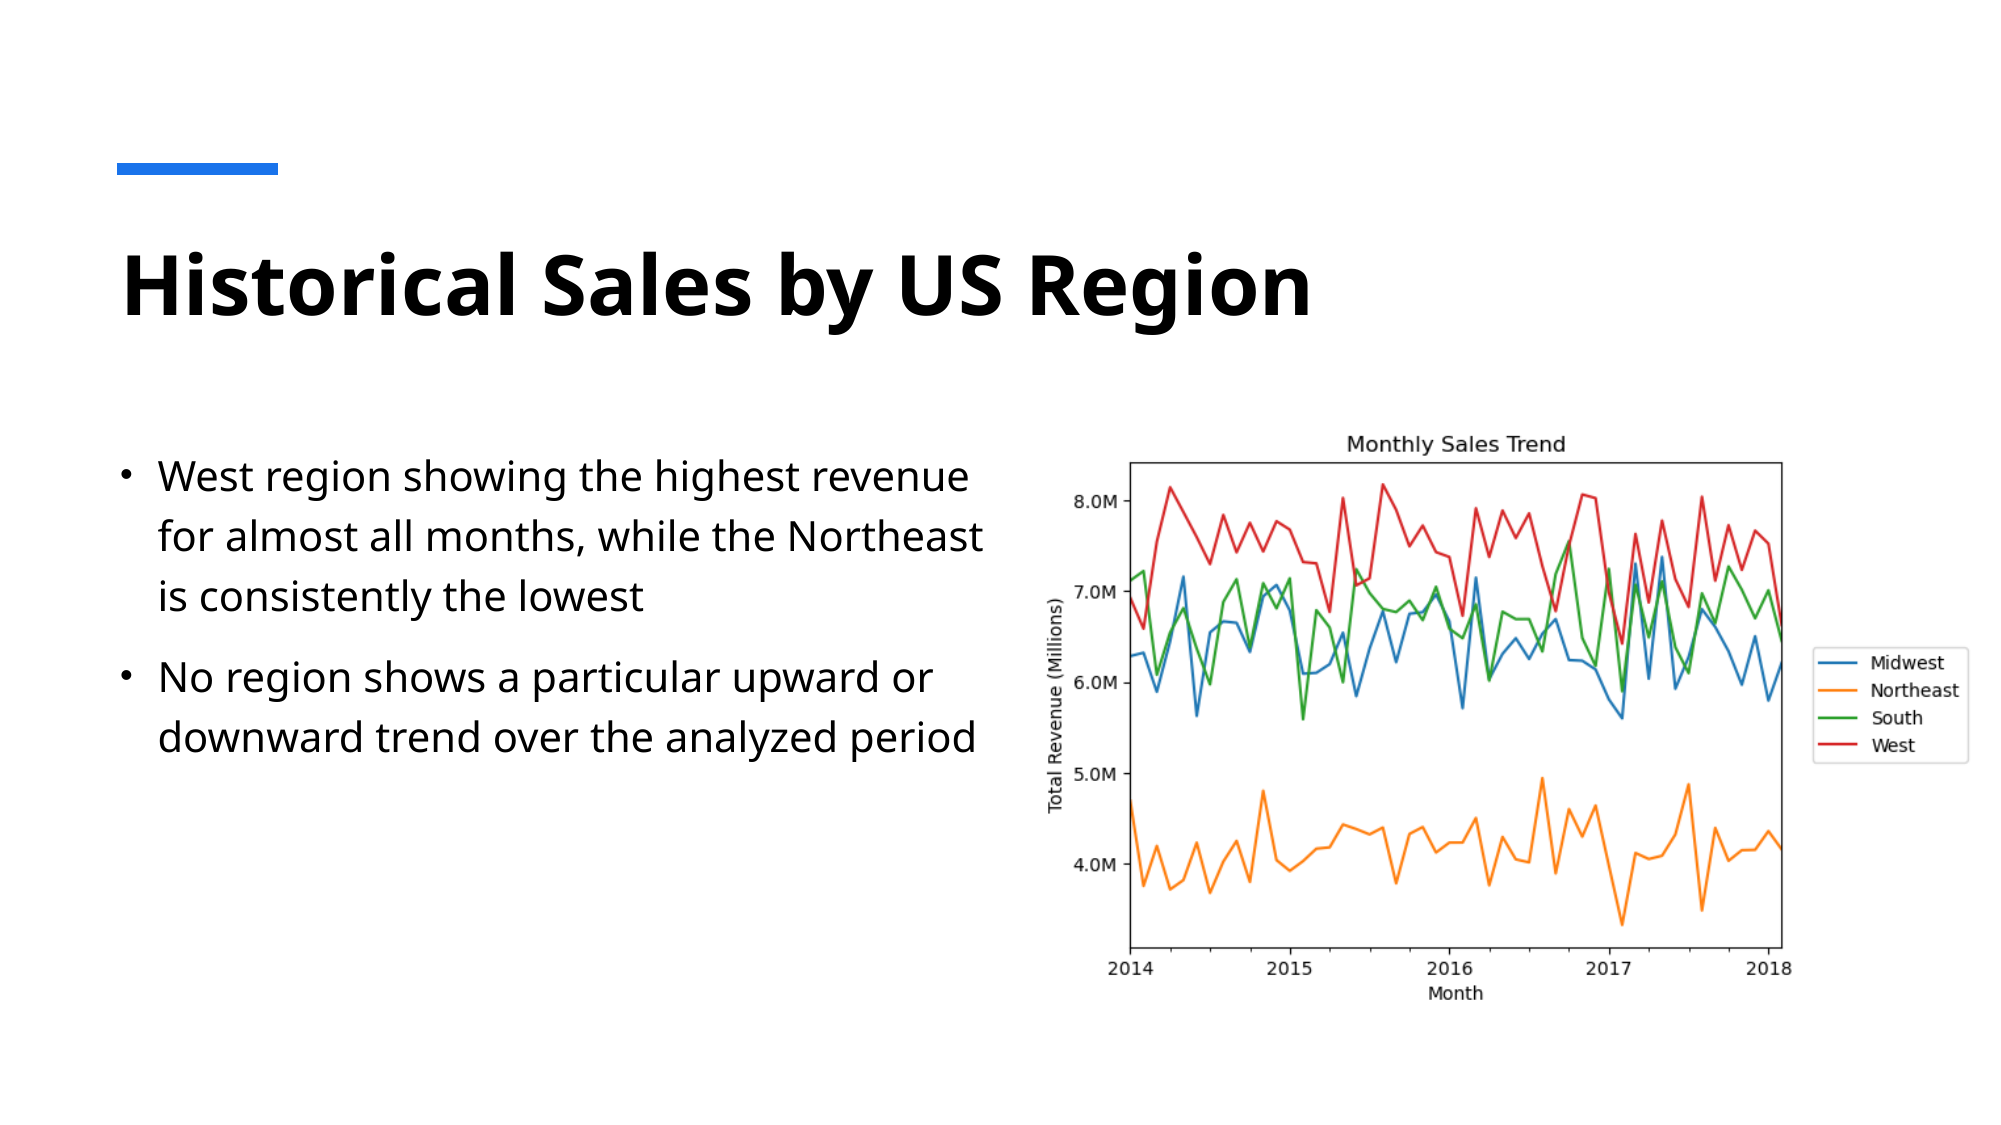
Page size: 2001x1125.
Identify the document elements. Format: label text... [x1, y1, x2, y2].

list West region showing the highest revenue for almost all months, while the Northeast is consistently the lowest No region shows a particular upward or downward trend over the analyzed period [105, 431, 1012, 1017]
picture [1034, 423, 1981, 1017]
title Historical Sales by US Region [105, 224, 1892, 405]
